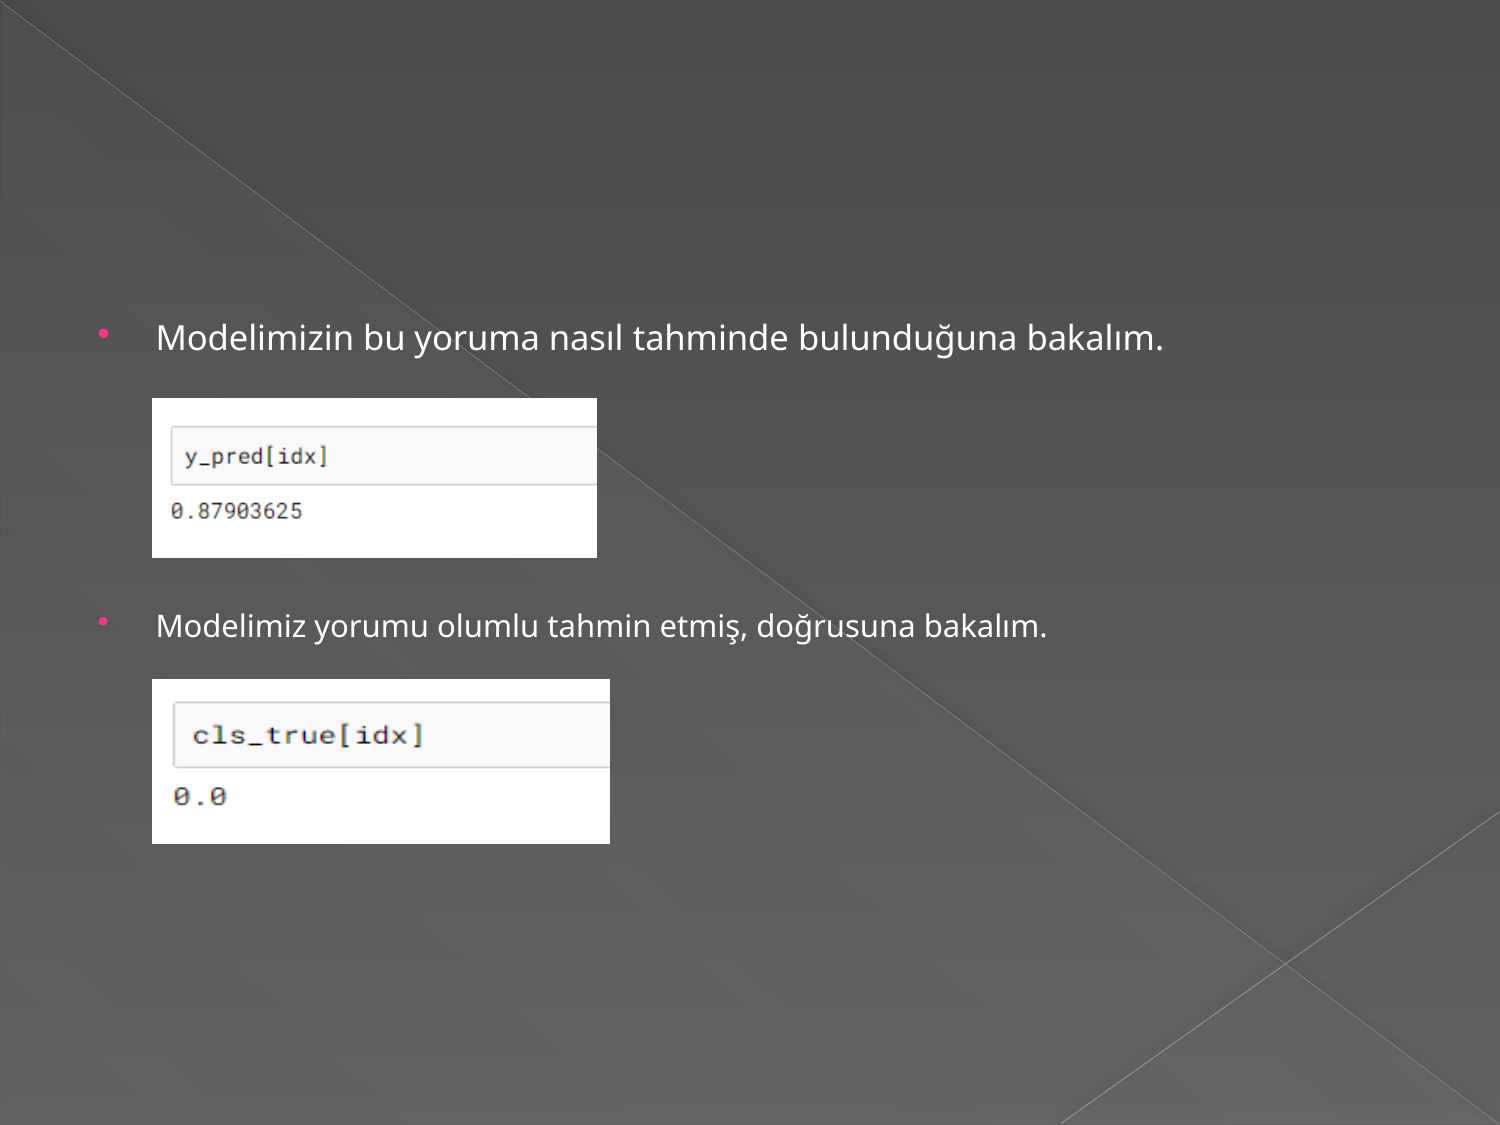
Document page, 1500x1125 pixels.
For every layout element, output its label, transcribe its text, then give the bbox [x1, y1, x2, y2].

picture [152, 398, 597, 559]
list Modelimizin bu yoruma nasıl tahminde bulunduğuna bakalım. Modelimiz yorumu olumlu tahmin etmiş, doğrusuna bakalım. [75, 308, 1425, 1059]
picture [152, 679, 610, 844]
